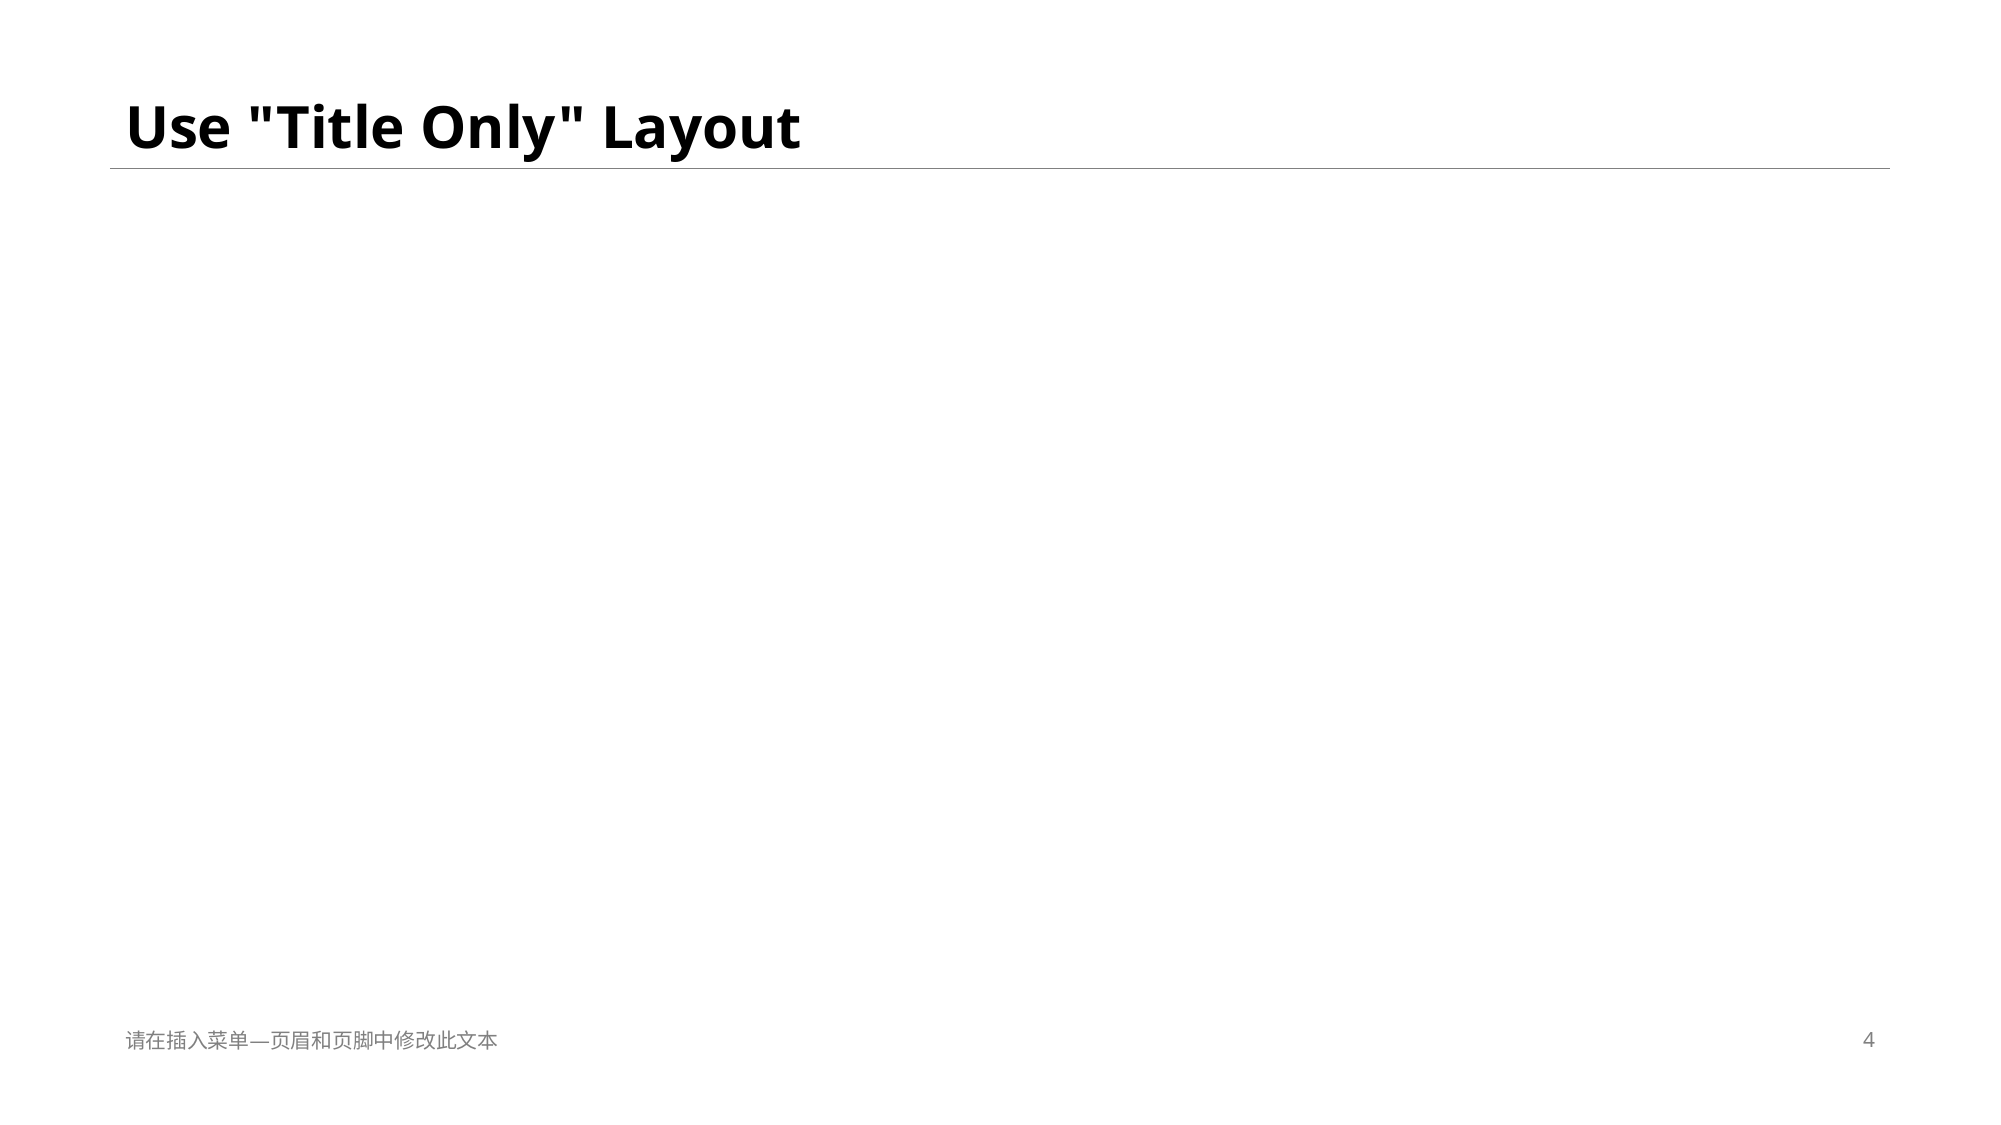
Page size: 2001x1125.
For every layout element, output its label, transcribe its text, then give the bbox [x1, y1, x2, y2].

slide_number 4 [1412, 1023, 1890, 1058]
title Use "Title Only" Layout [109, 0, 1890, 169]
footer 请在插入菜单—页眉和页脚中修改此文本 [109, 1023, 790, 1058]
